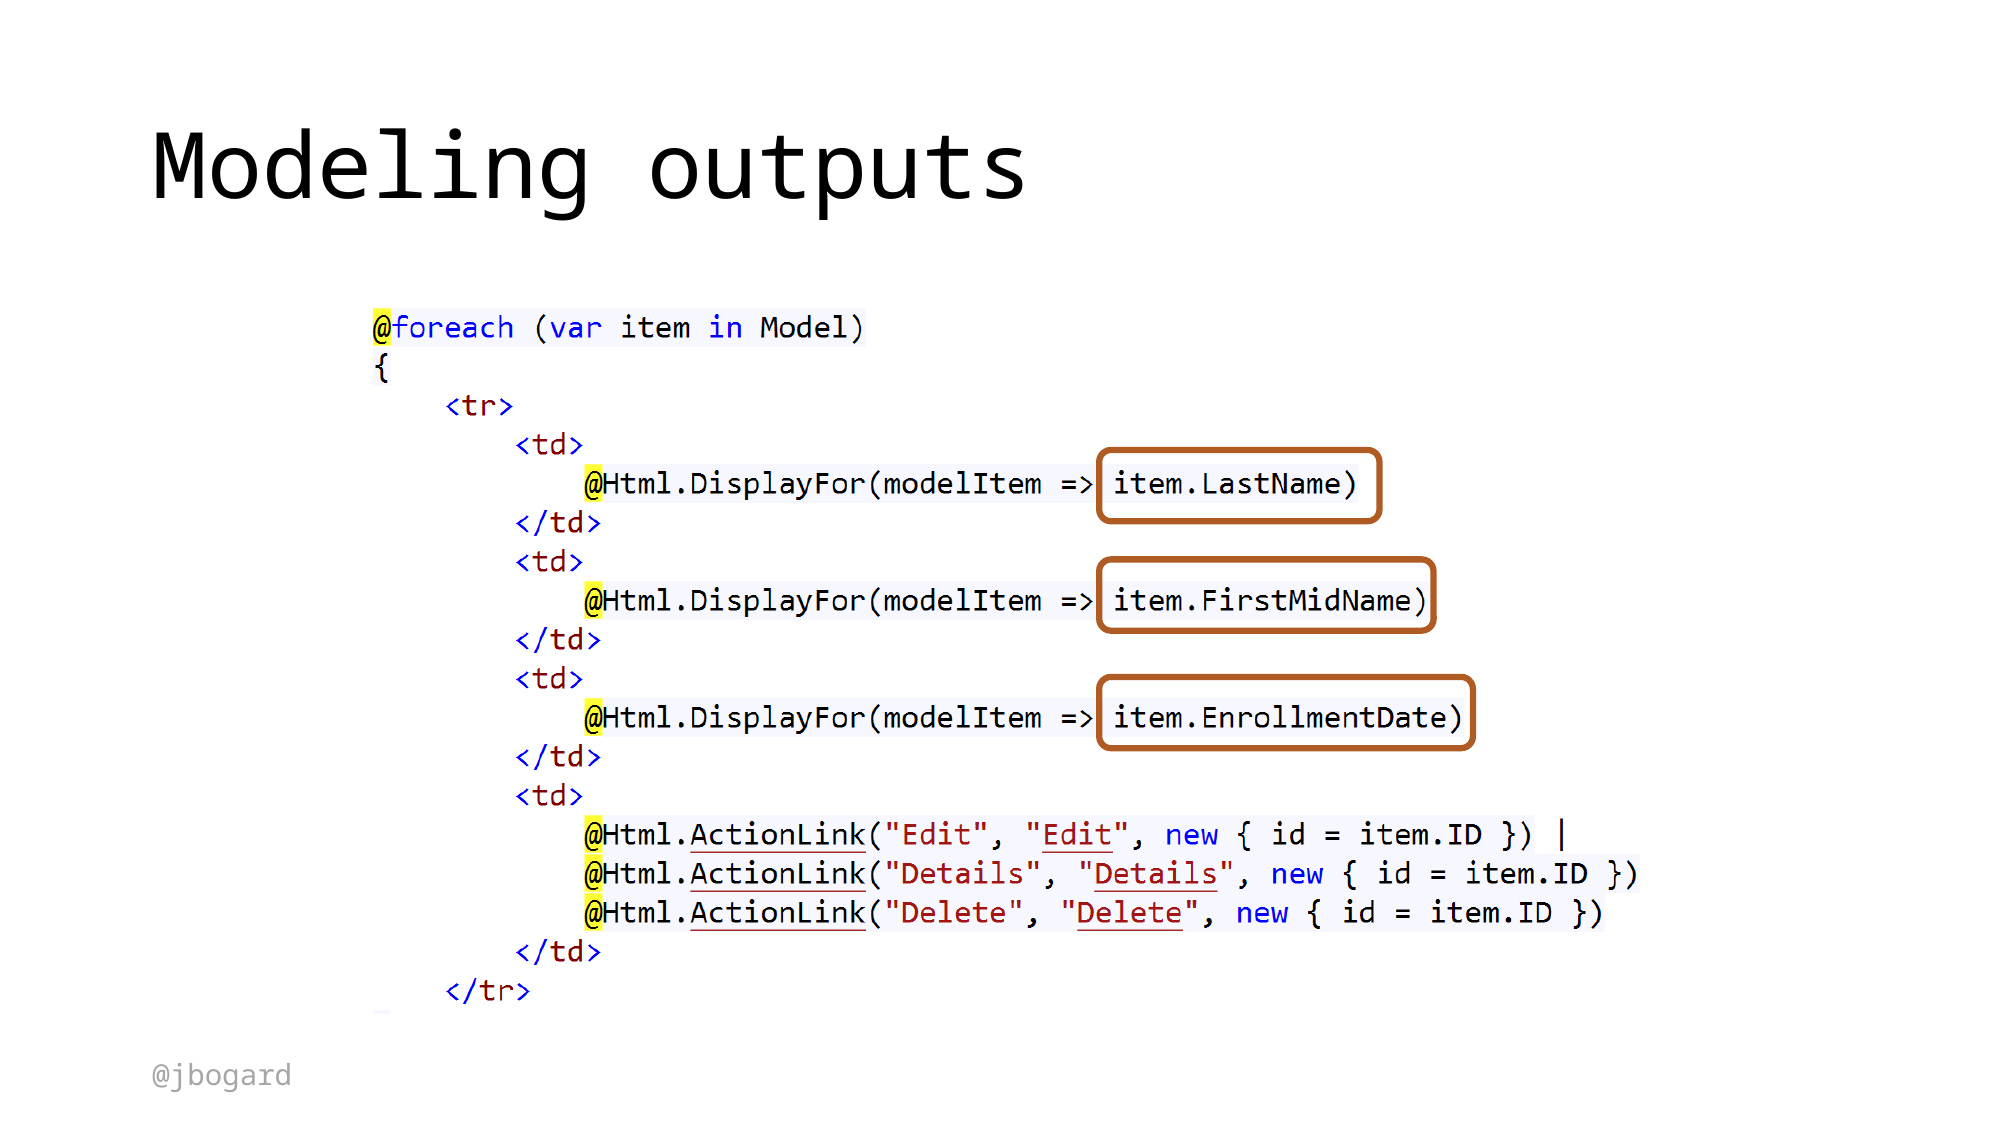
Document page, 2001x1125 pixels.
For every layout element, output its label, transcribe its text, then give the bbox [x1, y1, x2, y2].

title Modeling outputs [137, 59, 1863, 278]
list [360, 299, 1640, 1014]
